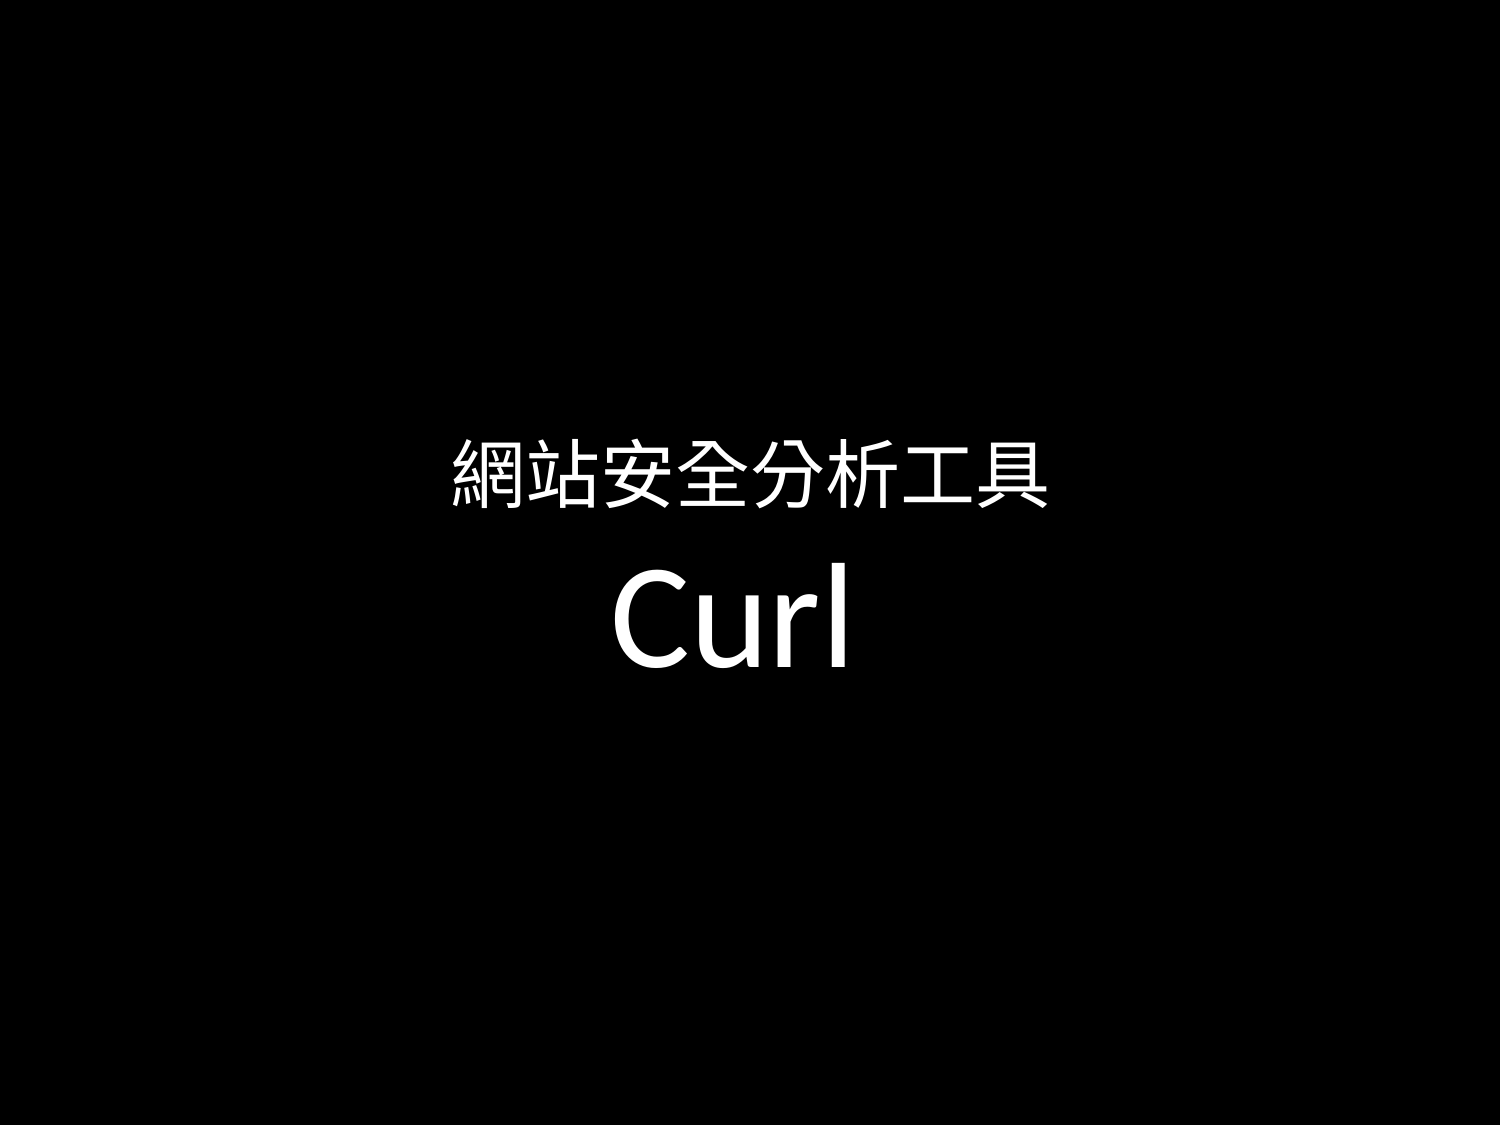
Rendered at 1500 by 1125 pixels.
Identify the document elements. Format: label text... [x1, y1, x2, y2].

text_box 網站安全分析工具 Curl [0, 0, 1500, 1125]
